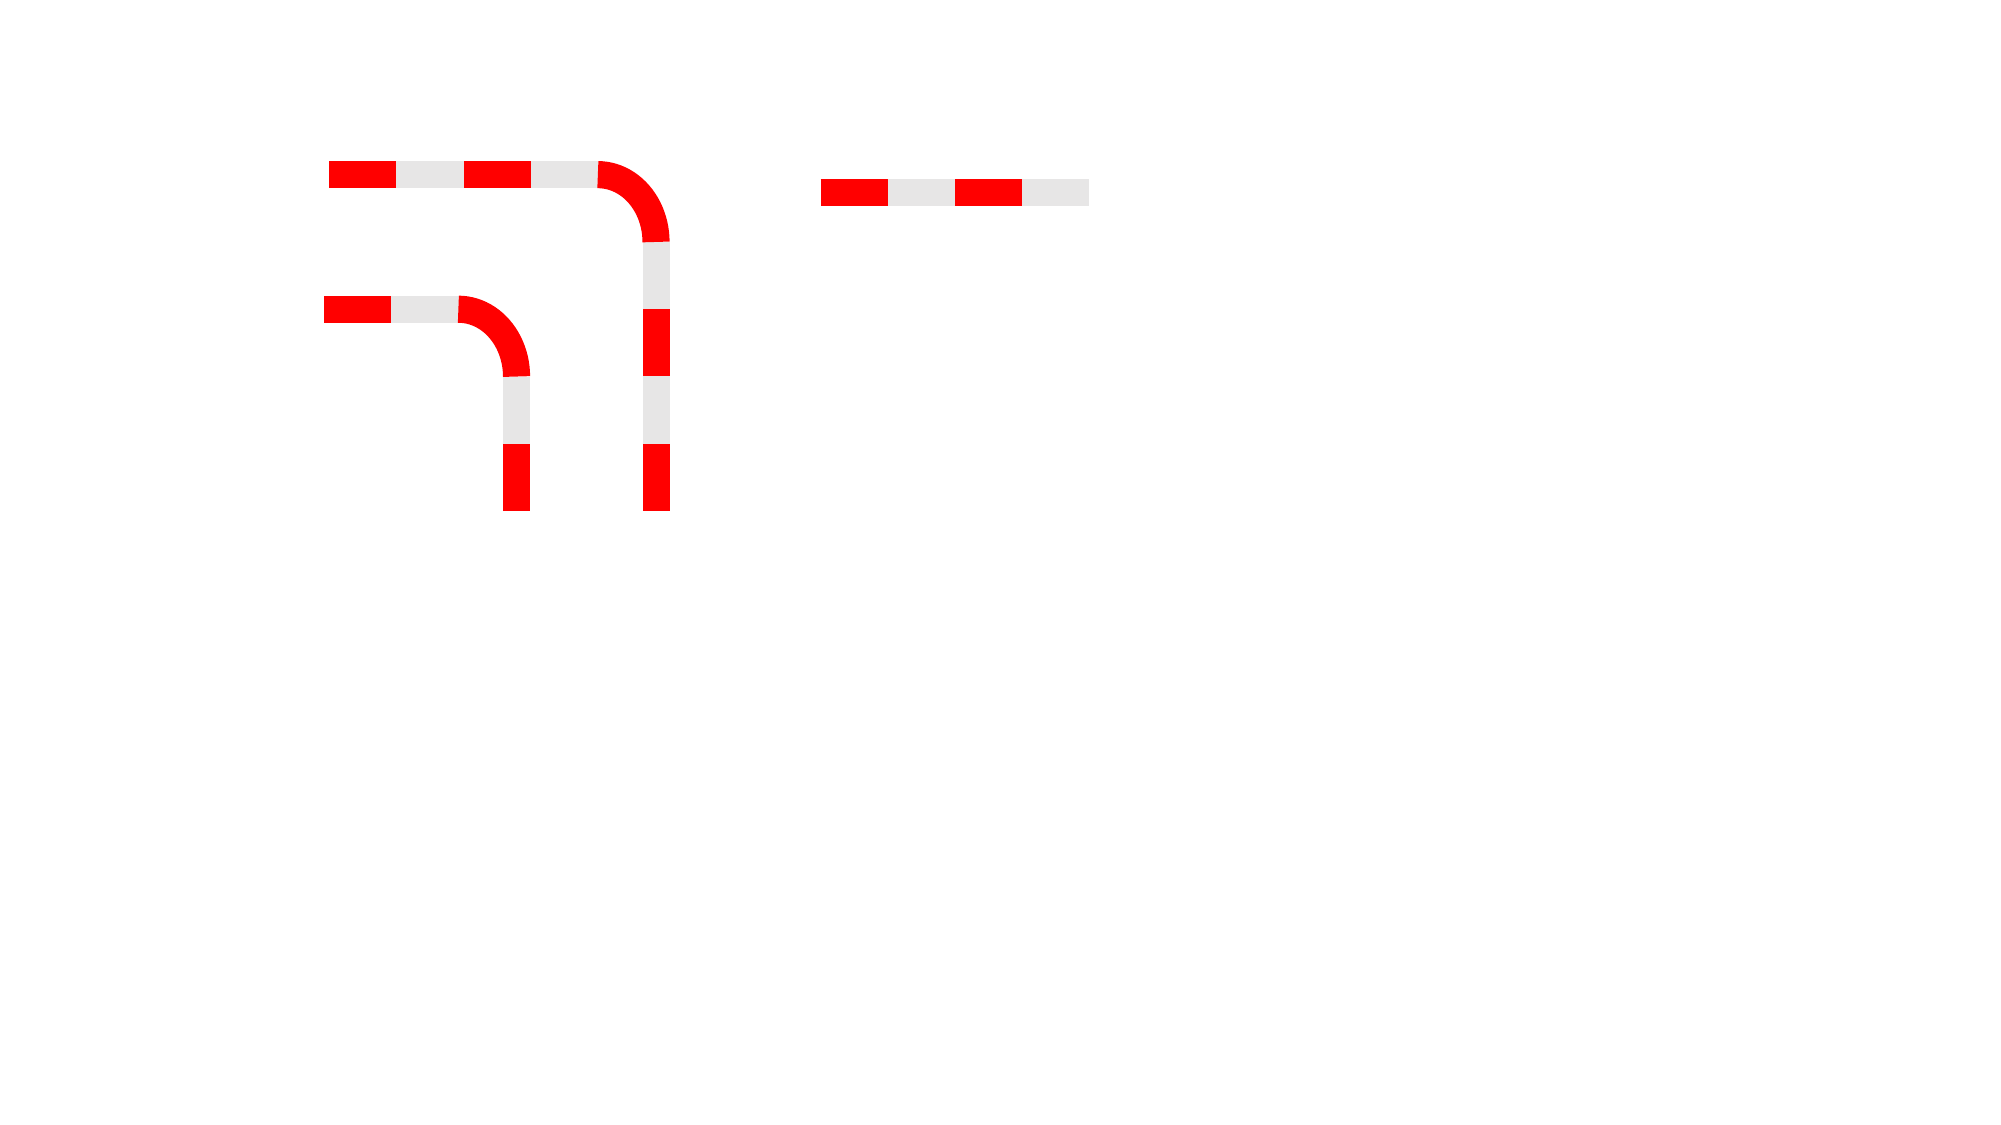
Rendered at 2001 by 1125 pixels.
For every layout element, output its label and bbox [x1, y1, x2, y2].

text_box [329, 174, 657, 511]
text_box [324, 309, 517, 512]
